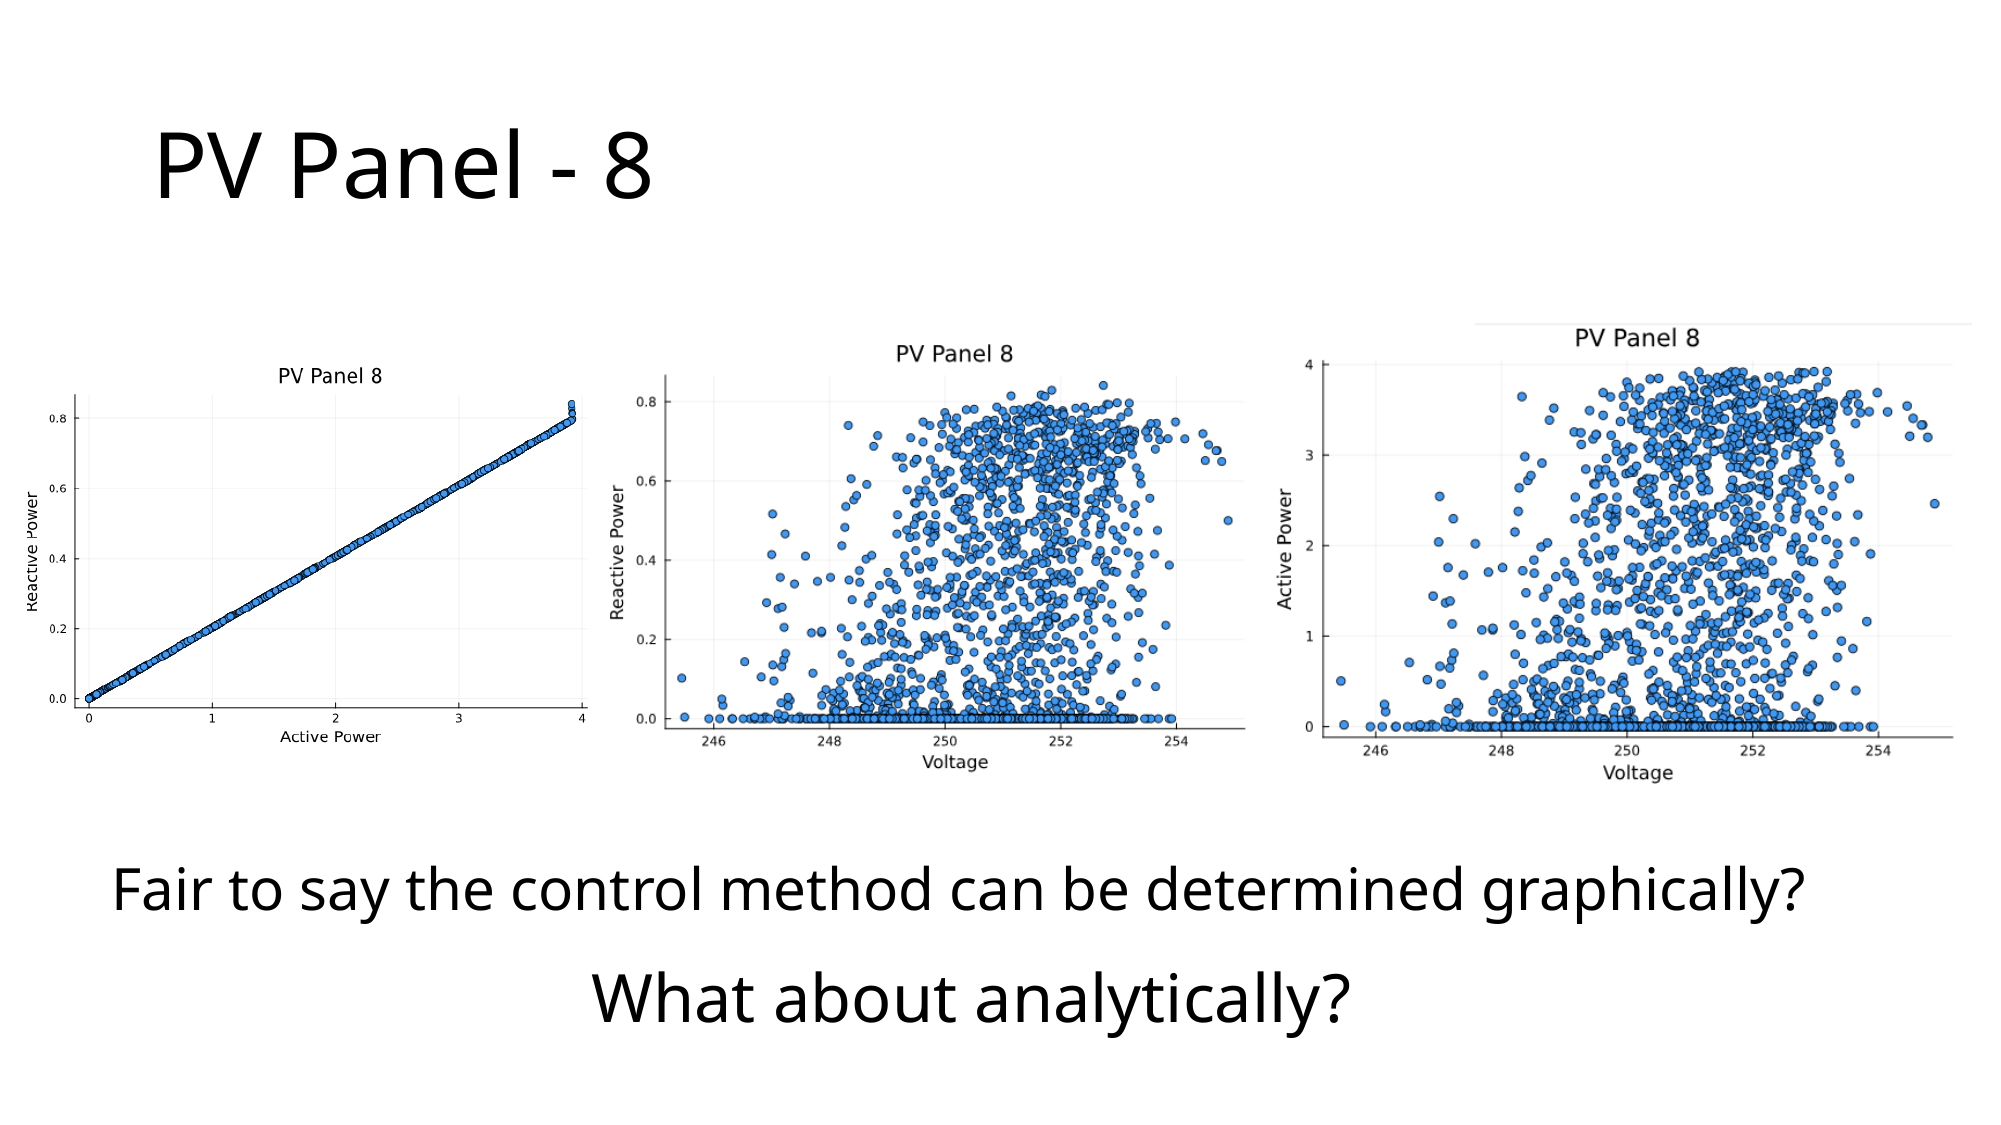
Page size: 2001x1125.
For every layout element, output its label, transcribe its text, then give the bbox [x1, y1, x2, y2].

title PV Panel - 8 [137, 59, 1863, 278]
text_box What about analytically? [576, 948, 1367, 1044]
picture [609, 323, 1973, 800]
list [27, 365, 600, 760]
text_box Fair to say the control method can be determined graphically? [96, 844, 1821, 930]
